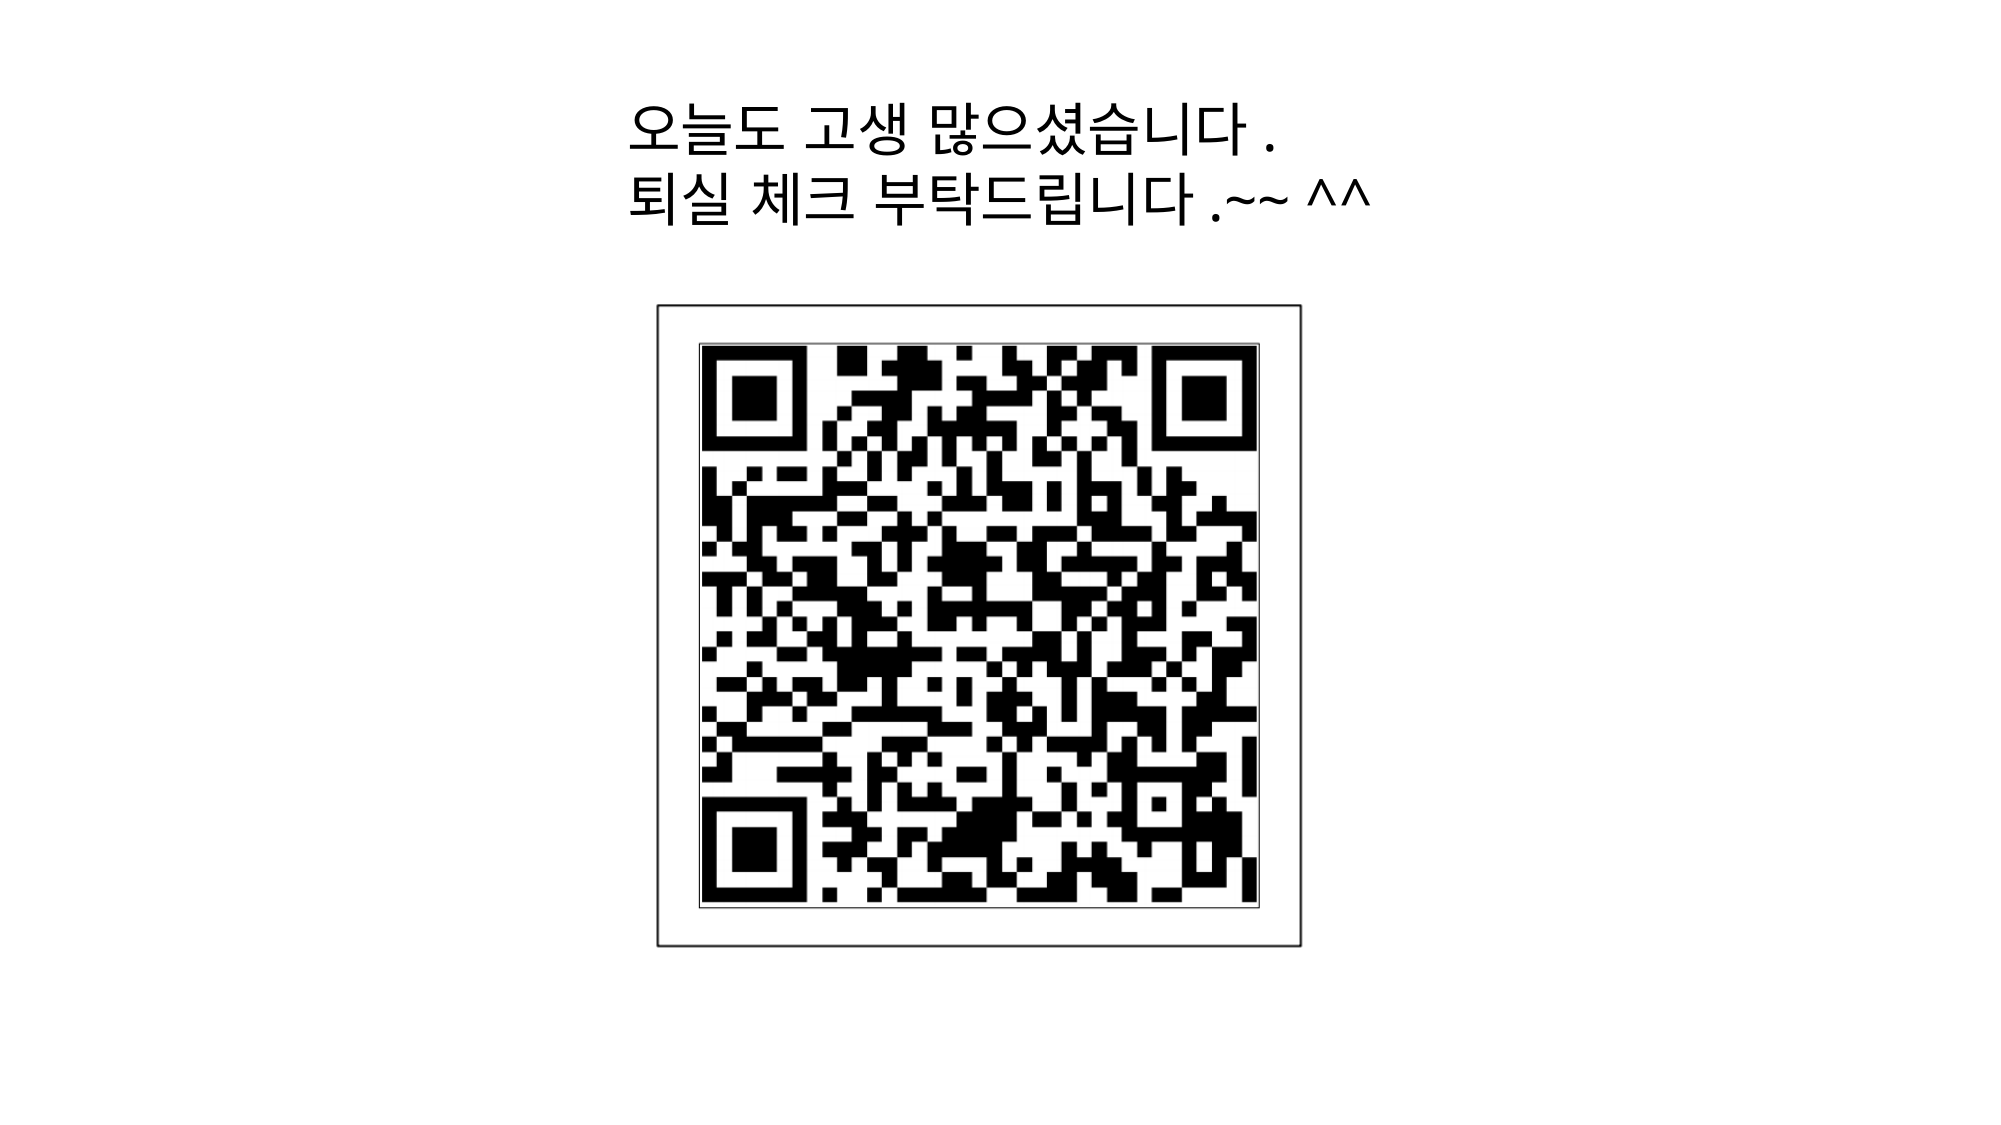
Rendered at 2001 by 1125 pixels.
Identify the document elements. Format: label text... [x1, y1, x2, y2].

text_box 오늘도 고생 많으셨습니다. 퇴실 체크 부탁드립니다.~~ ^^ [612, 85, 1388, 241]
picture [651, 300, 1311, 952]
